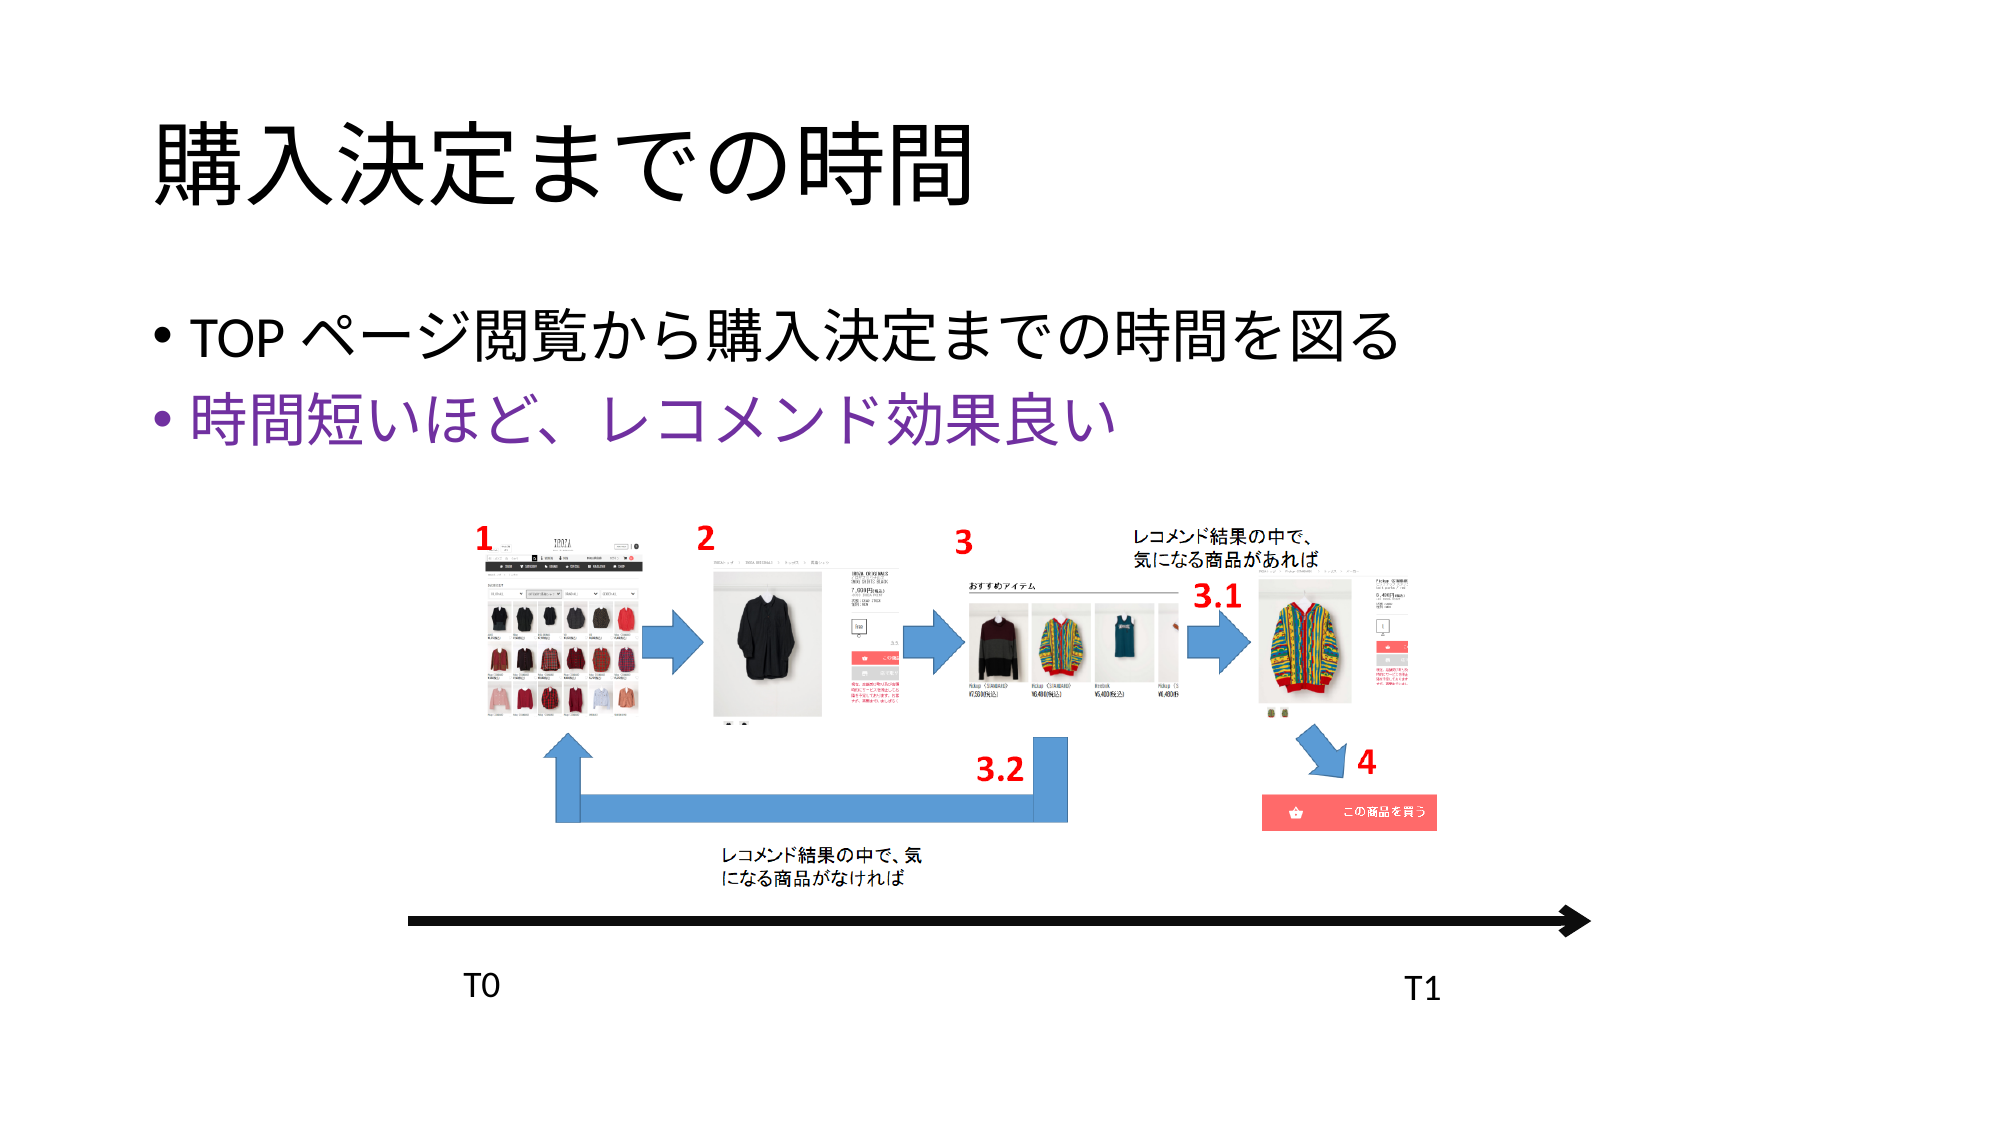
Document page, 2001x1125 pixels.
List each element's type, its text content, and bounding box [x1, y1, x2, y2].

text_box T0 [448, 952, 516, 1013]
picture [473, 490, 1445, 892]
list TOPページ閲覧から購入決定までの時間を図る 時間短いほど、レコメンド効果良い [137, 299, 1863, 1014]
text_box T1 [1389, 955, 1457, 1016]
title 購入決定までの時間 [137, 59, 1863, 278]
